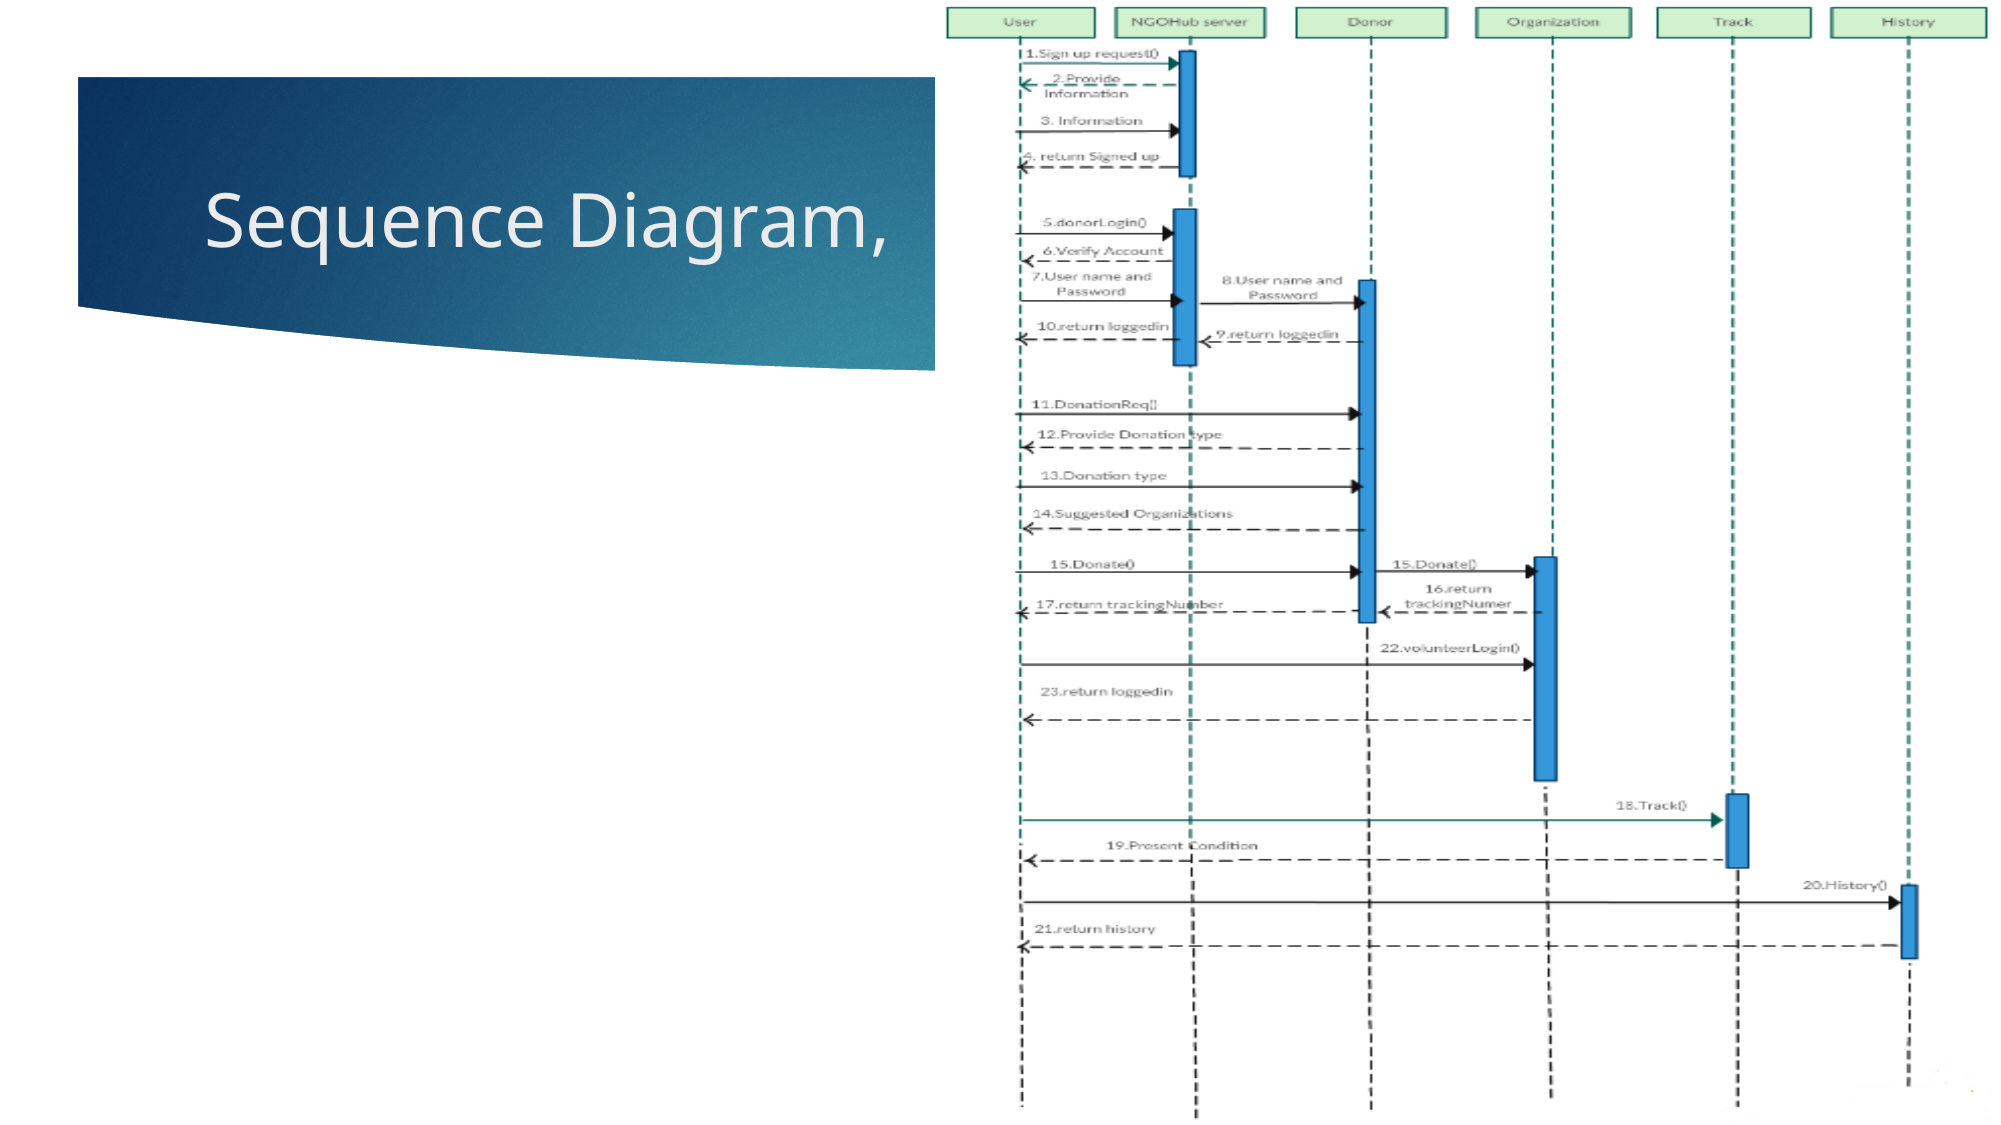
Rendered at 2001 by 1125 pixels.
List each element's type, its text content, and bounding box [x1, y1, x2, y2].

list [935, 0, 2000, 1125]
title Sequence Diagram, [189, 159, 930, 276]
